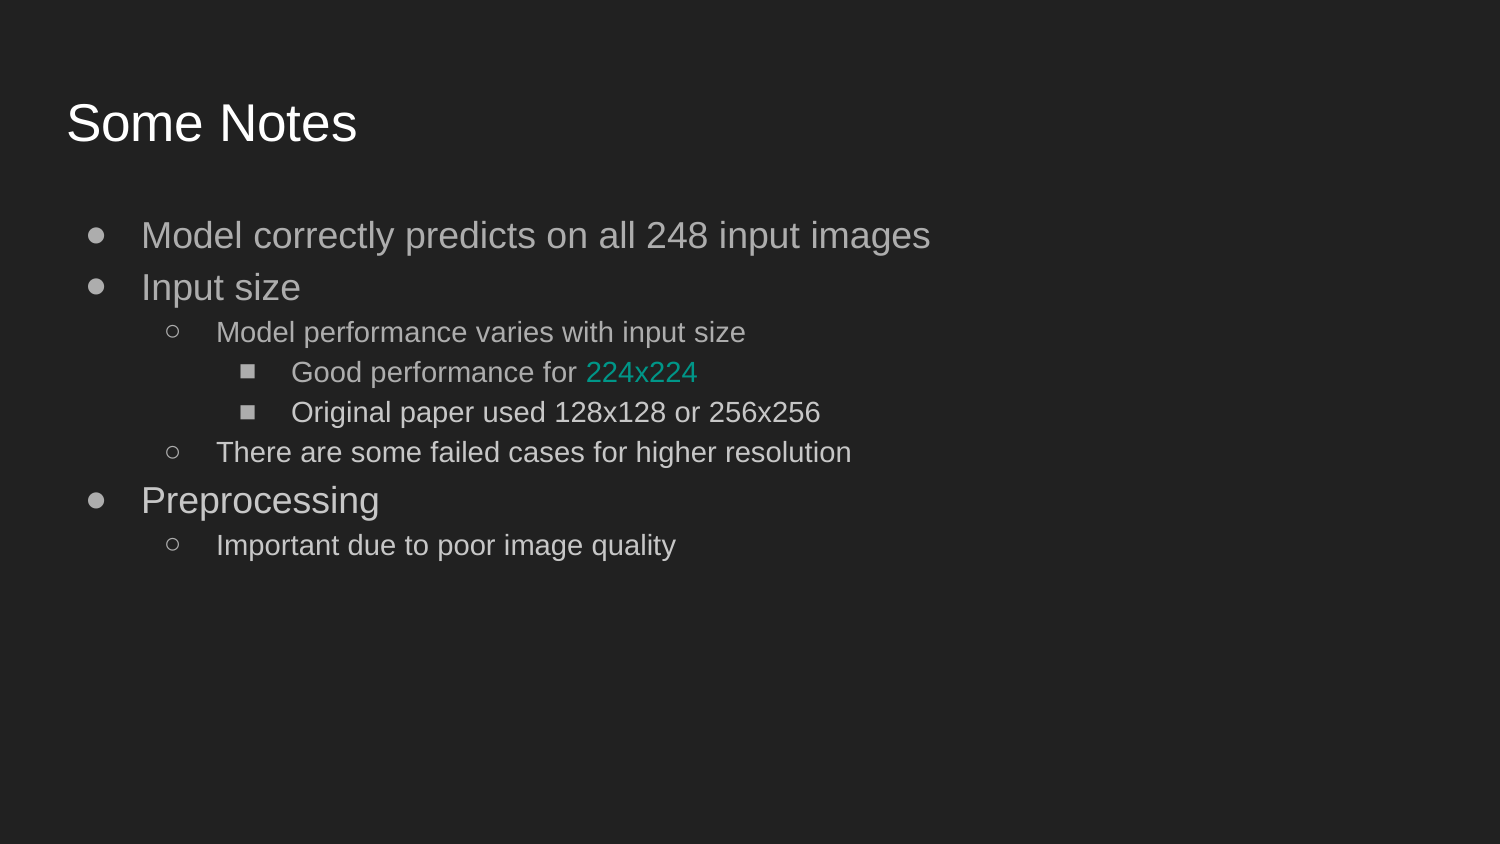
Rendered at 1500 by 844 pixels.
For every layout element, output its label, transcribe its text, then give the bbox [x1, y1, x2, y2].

title Some Notes [51, 72, 1449, 167]
list Model correctly predicts on all 248 input images Input size Model performance varies with input size Good performance for 224x224 Original paper used 128x128 or 256x256 There are some failed cases for higher resolution Preprocessing Important due to poor image quality [51, 189, 1449, 825]
